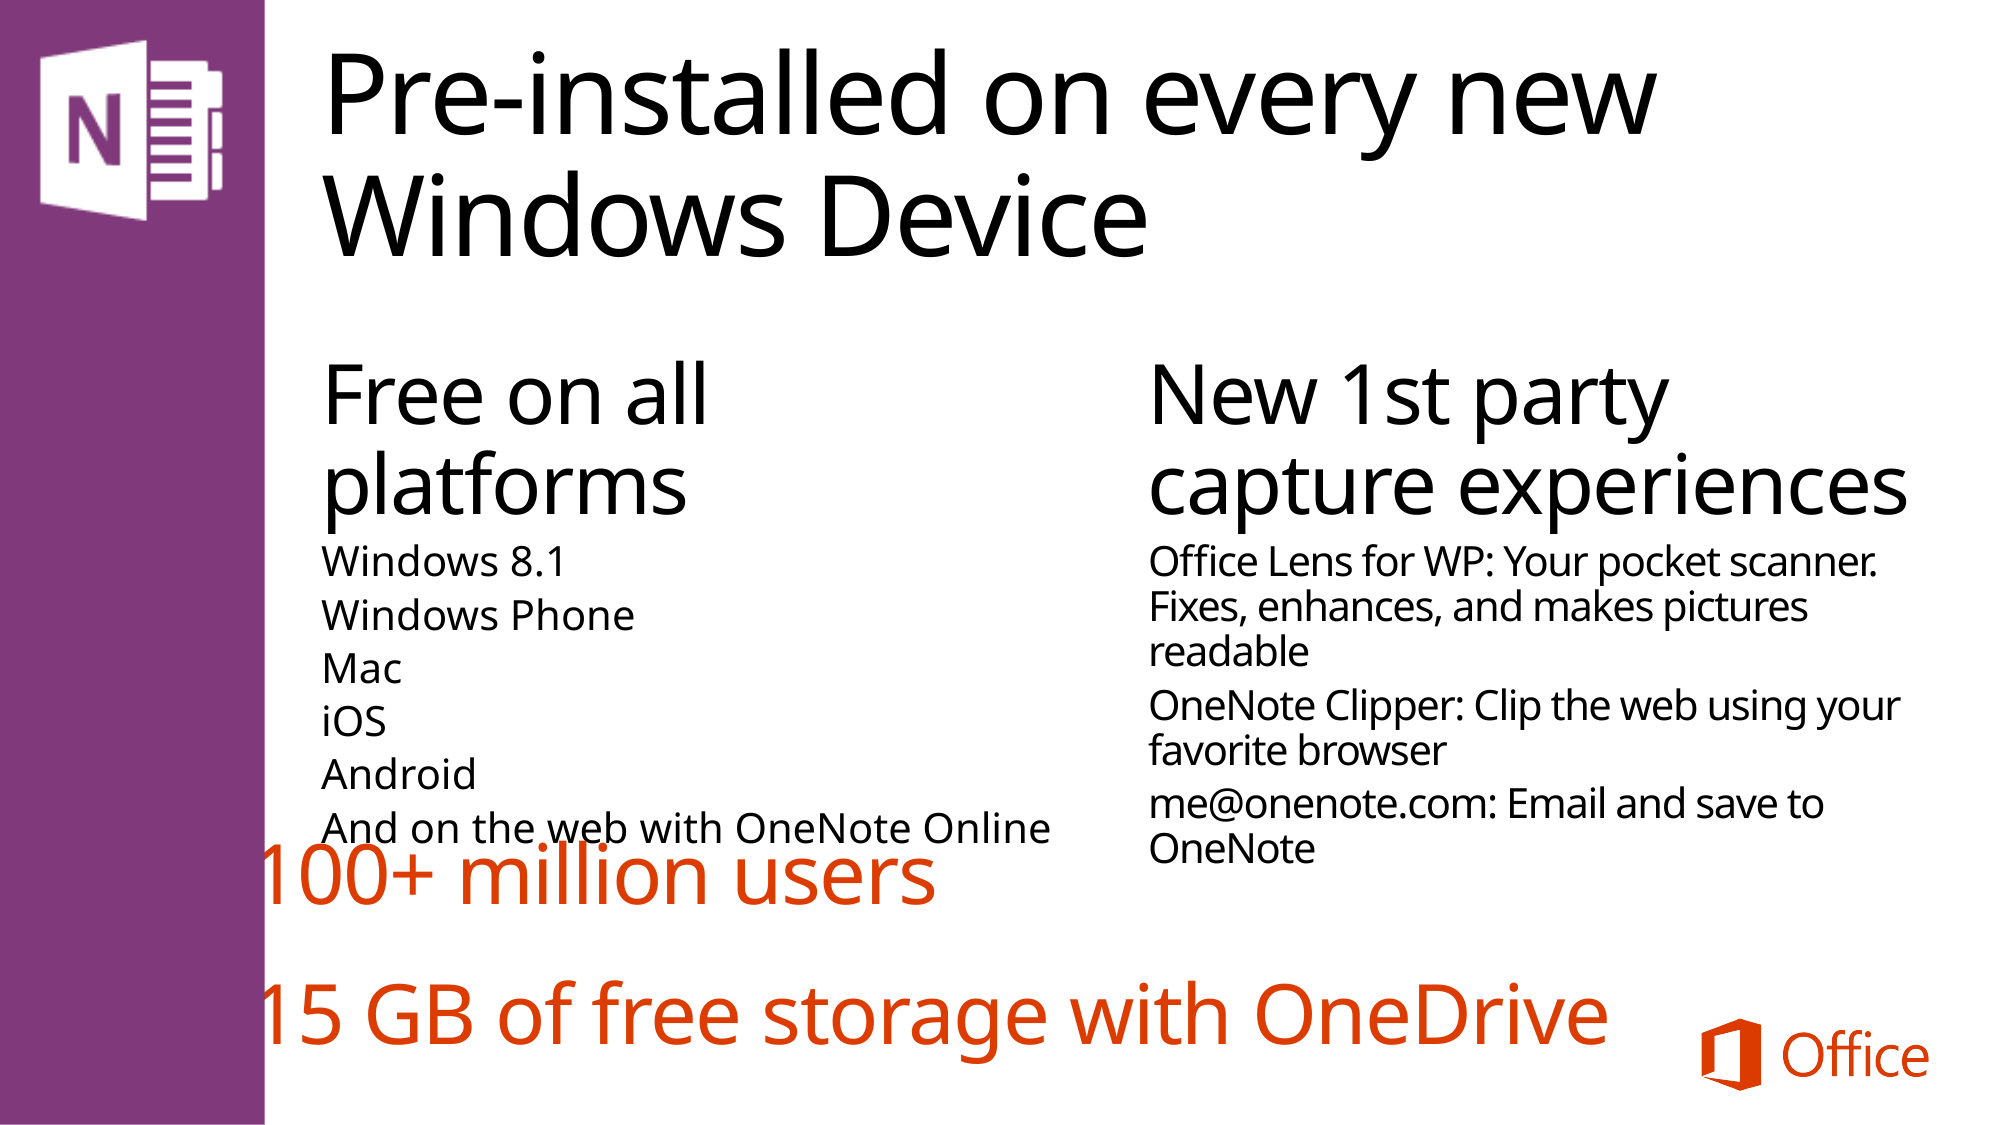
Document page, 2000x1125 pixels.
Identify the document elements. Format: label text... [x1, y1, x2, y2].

list Free on all platforms Windows 8.1 Windows Phone Mac iOS Android And on the web with OneNote Online [321, 352, 1073, 757]
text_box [0, 0, 265, 1125]
title Pre-installed on every new Windows Device [321, 37, 1914, 161]
list New 1st party capture experiences Office Lens for WP: Your pocket scanner. Fixes, enhances, and makes pictures readable OneNote Clipper: Clip the web using your favorite browser me@onenote.com: Email and save to OneNote [1147, 352, 1915, 757]
picture [1670, 987, 1960, 1122]
text_box 100+ million users 15 GB of free storage with OneDrive [265, 832, 1612, 1063]
